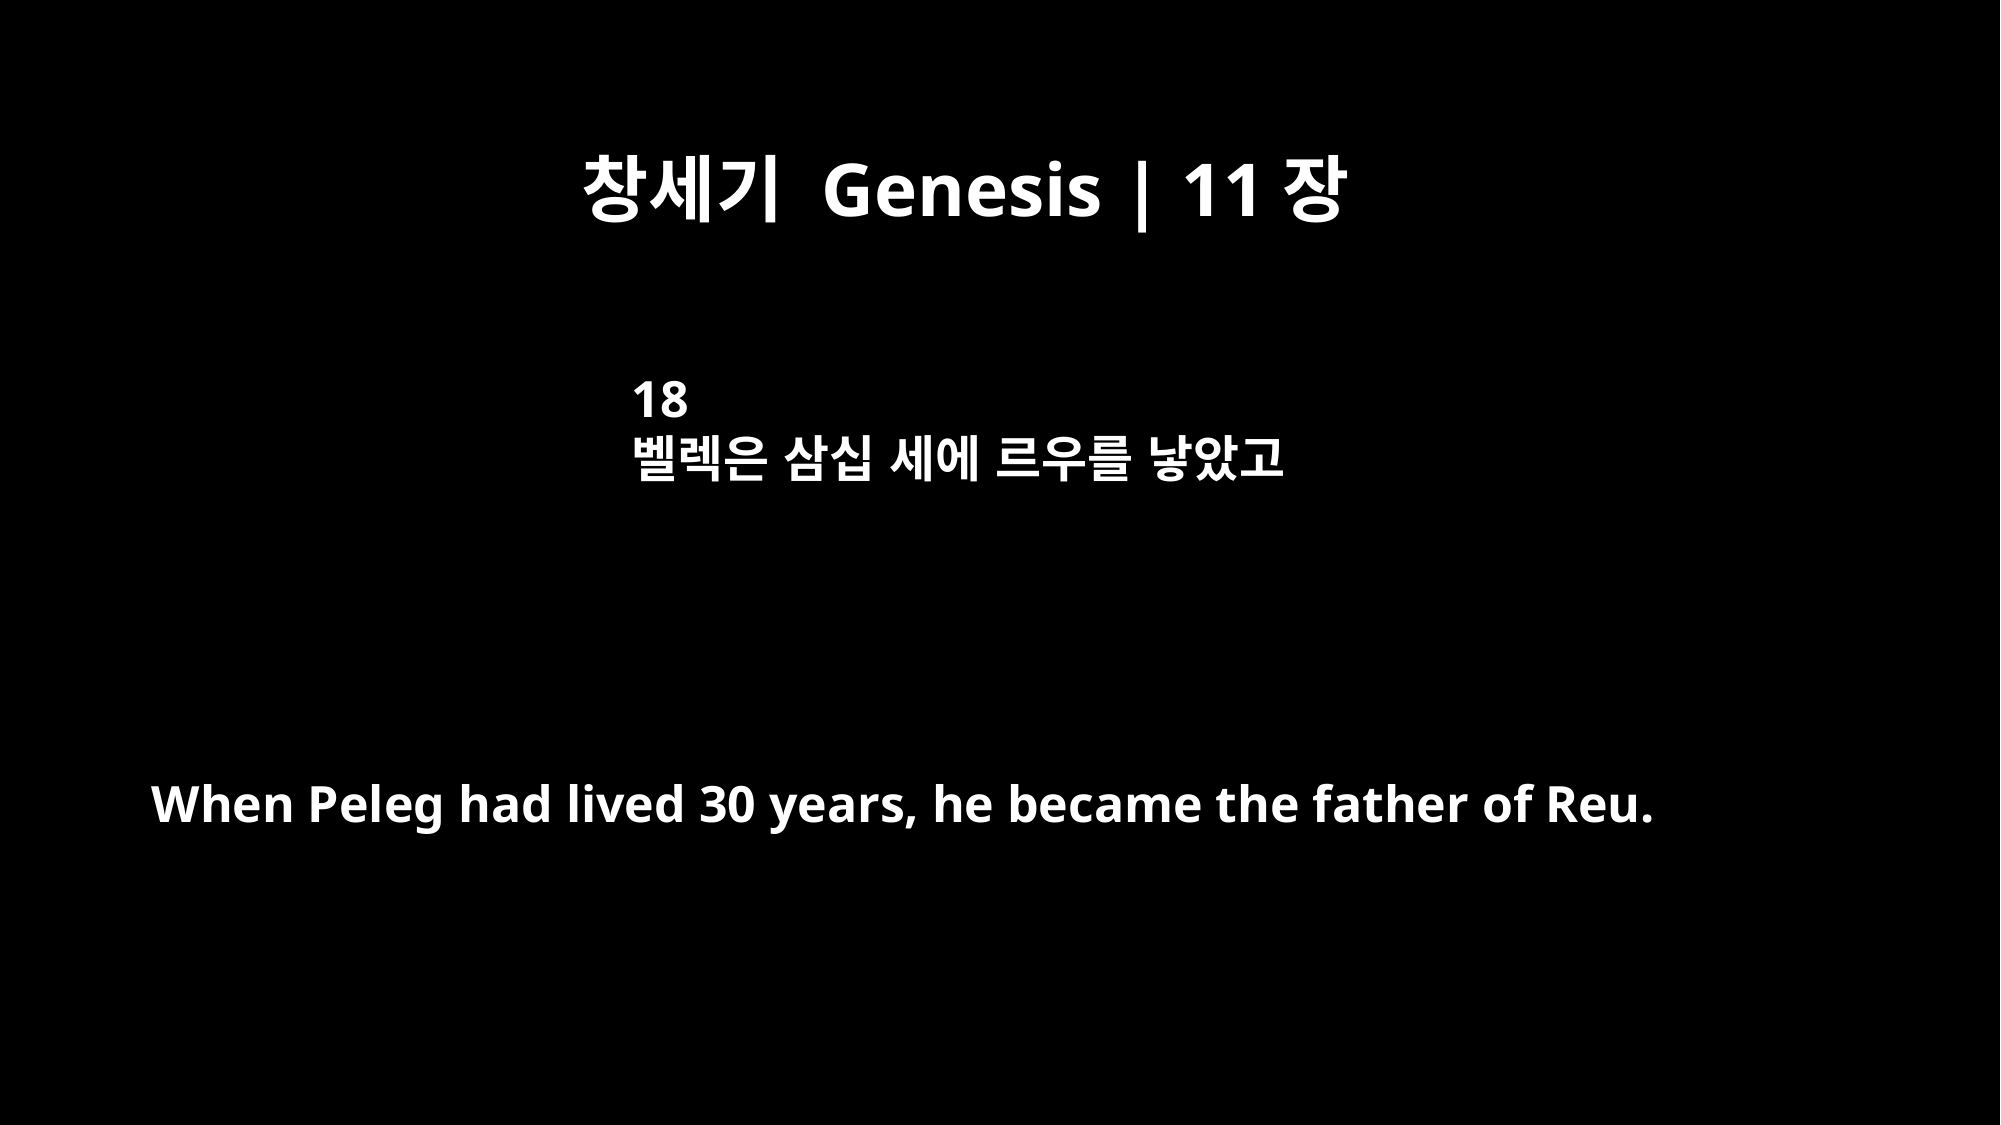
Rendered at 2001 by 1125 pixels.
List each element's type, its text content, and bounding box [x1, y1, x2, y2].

text_box 18 벨렉은 삼십 세에 르우를 낳았고 [616, 359, 1301, 495]
text_box 창세기 Genesis | 11장 [566, 136, 1365, 239]
text_box When Peleg had lived 30 years, he became the father of Reu. [136, 764, 1671, 840]
